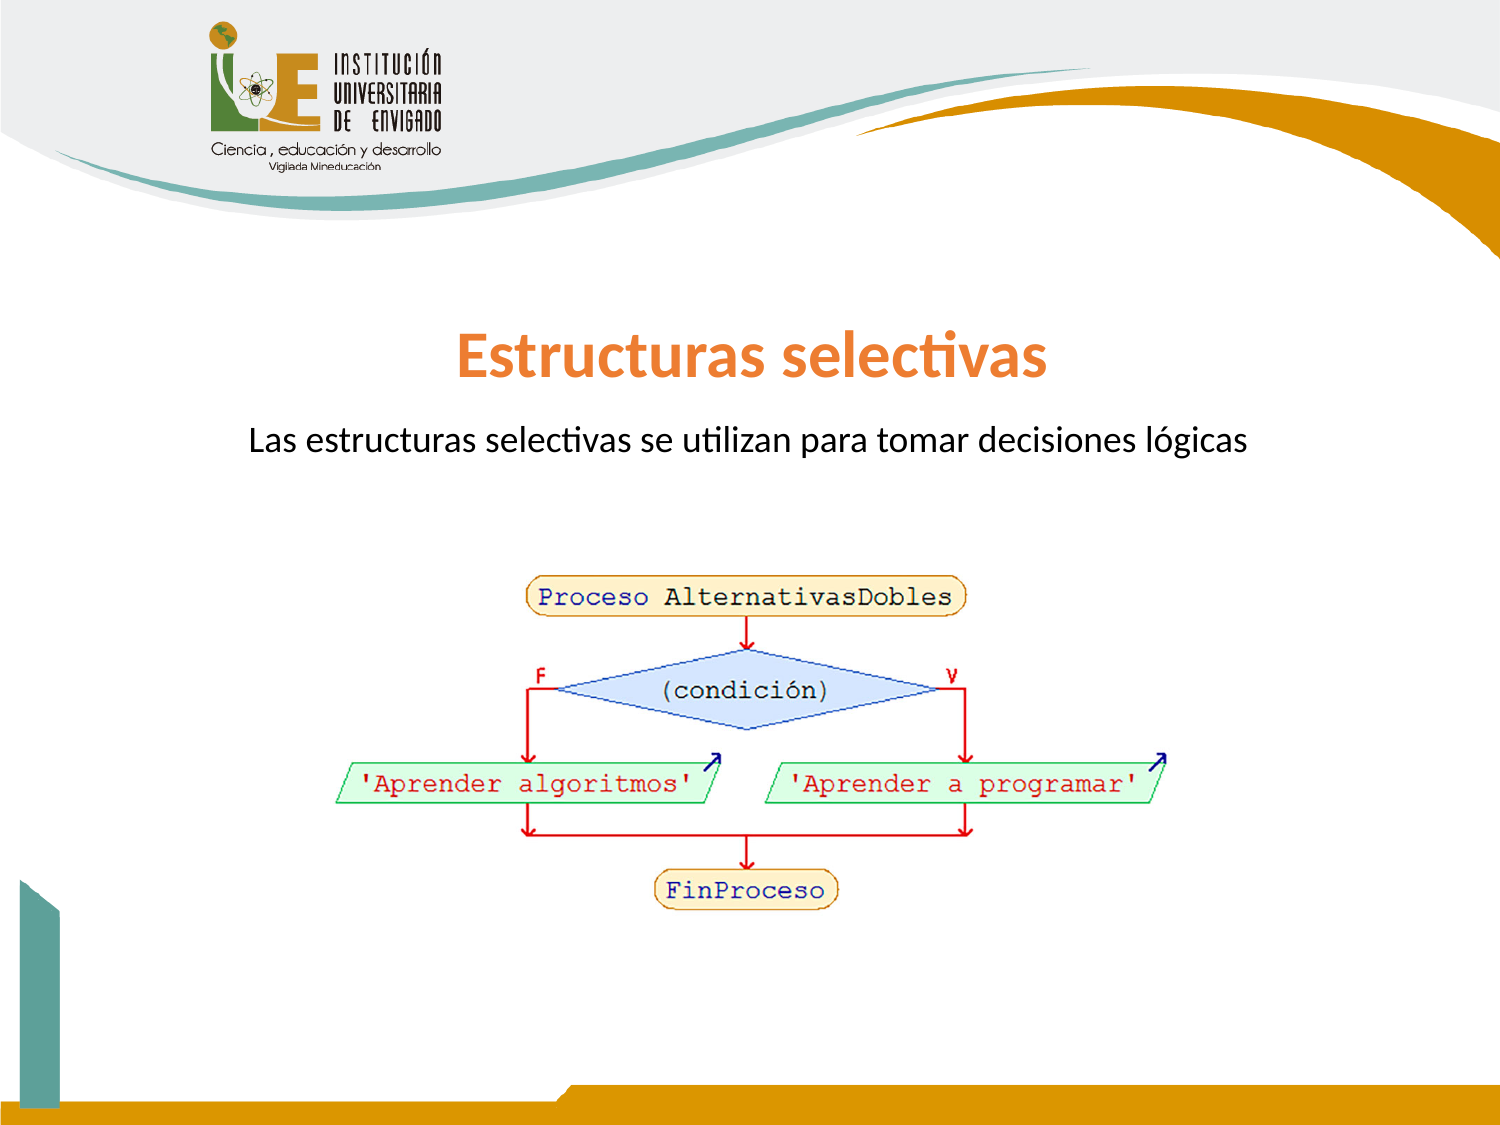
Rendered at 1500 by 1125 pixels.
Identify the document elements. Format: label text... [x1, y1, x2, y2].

picture [0, 0, 1500, 266]
picture [0, 495, 1500, 1125]
text_box Estructuras selectivas [20, 297, 1500, 398]
text_box Las estructuras selectivas se utilizan para tomar decisiones lógicas [233, 408, 1266, 468]
